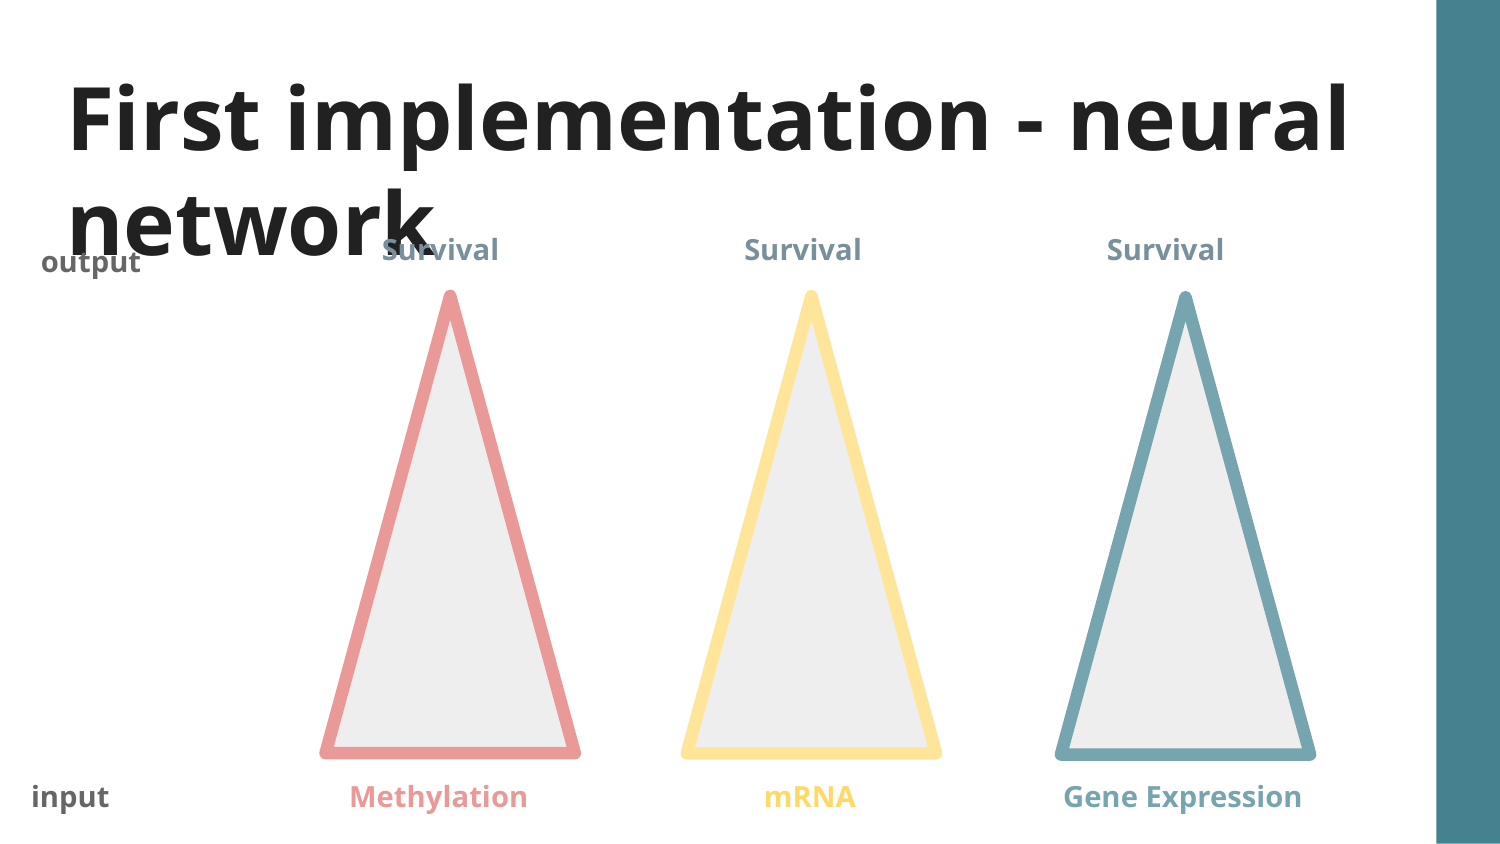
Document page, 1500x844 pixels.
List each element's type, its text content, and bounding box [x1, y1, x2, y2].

text_box Methylation [334, 763, 584, 844]
text_box mRNA [748, 763, 1094, 844]
text_box [686, 295, 937, 754]
text_box Survival [366, 216, 551, 286]
text_box [1060, 297, 1311, 755]
text_box Survival [1091, 216, 1276, 286]
text_box [325, 295, 575, 754]
text_box input [16, 763, 135, 833]
title First implementation - neural network [51, 48, 1449, 180]
text_box output [25, 228, 165, 298]
text_box Survival [729, 216, 914, 286]
text_box Gene Expression [1094, 763, 1393, 844]
